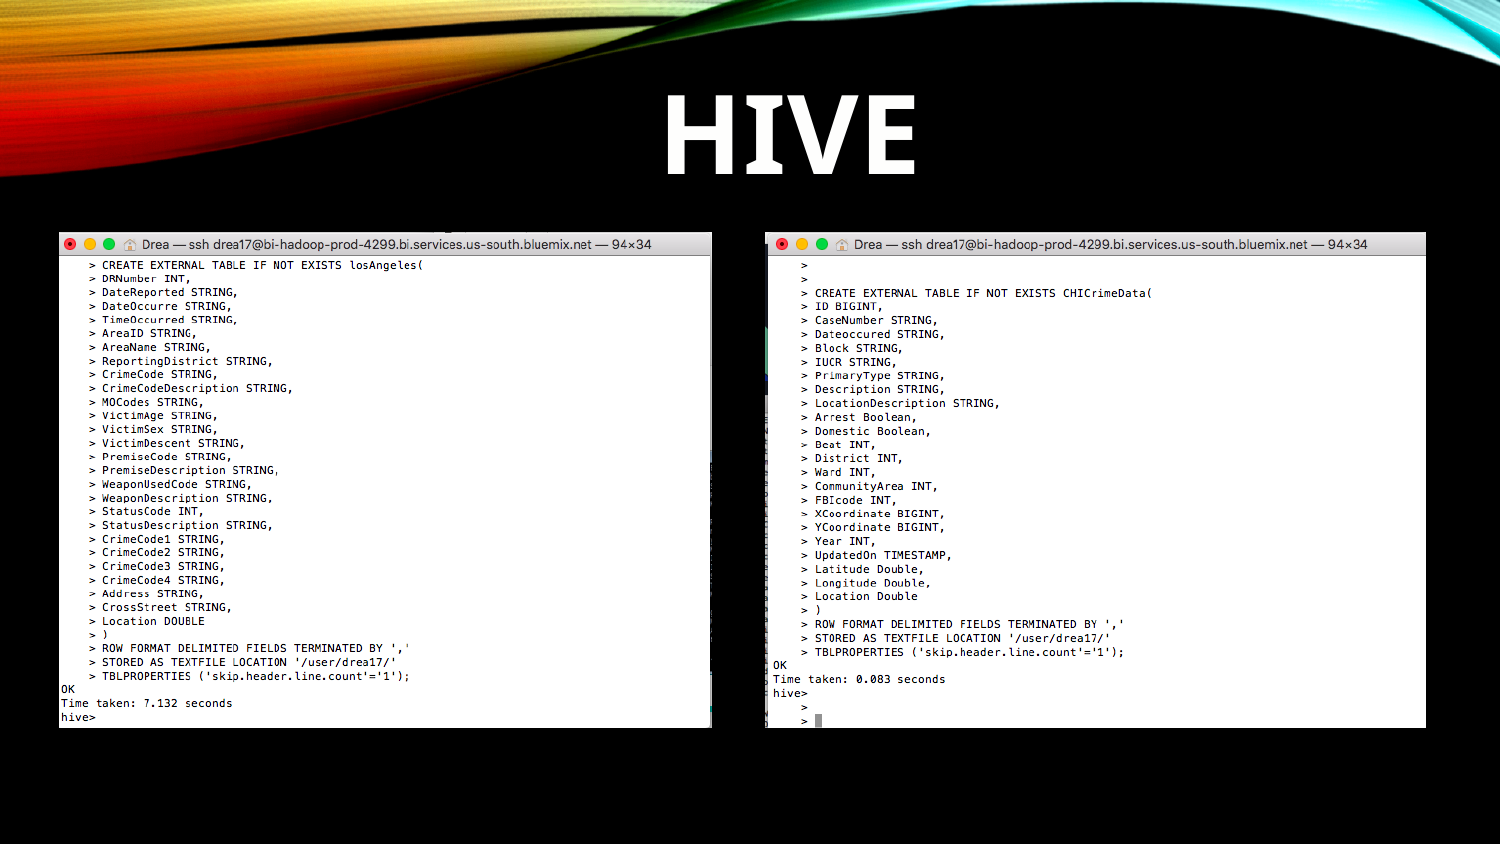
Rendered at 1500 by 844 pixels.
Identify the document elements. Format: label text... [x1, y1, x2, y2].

picture [0, 0, 1500, 178]
picture [765, 231, 1427, 728]
title HIVE [212, 64, 1368, 215]
picture [59, 231, 712, 728]
